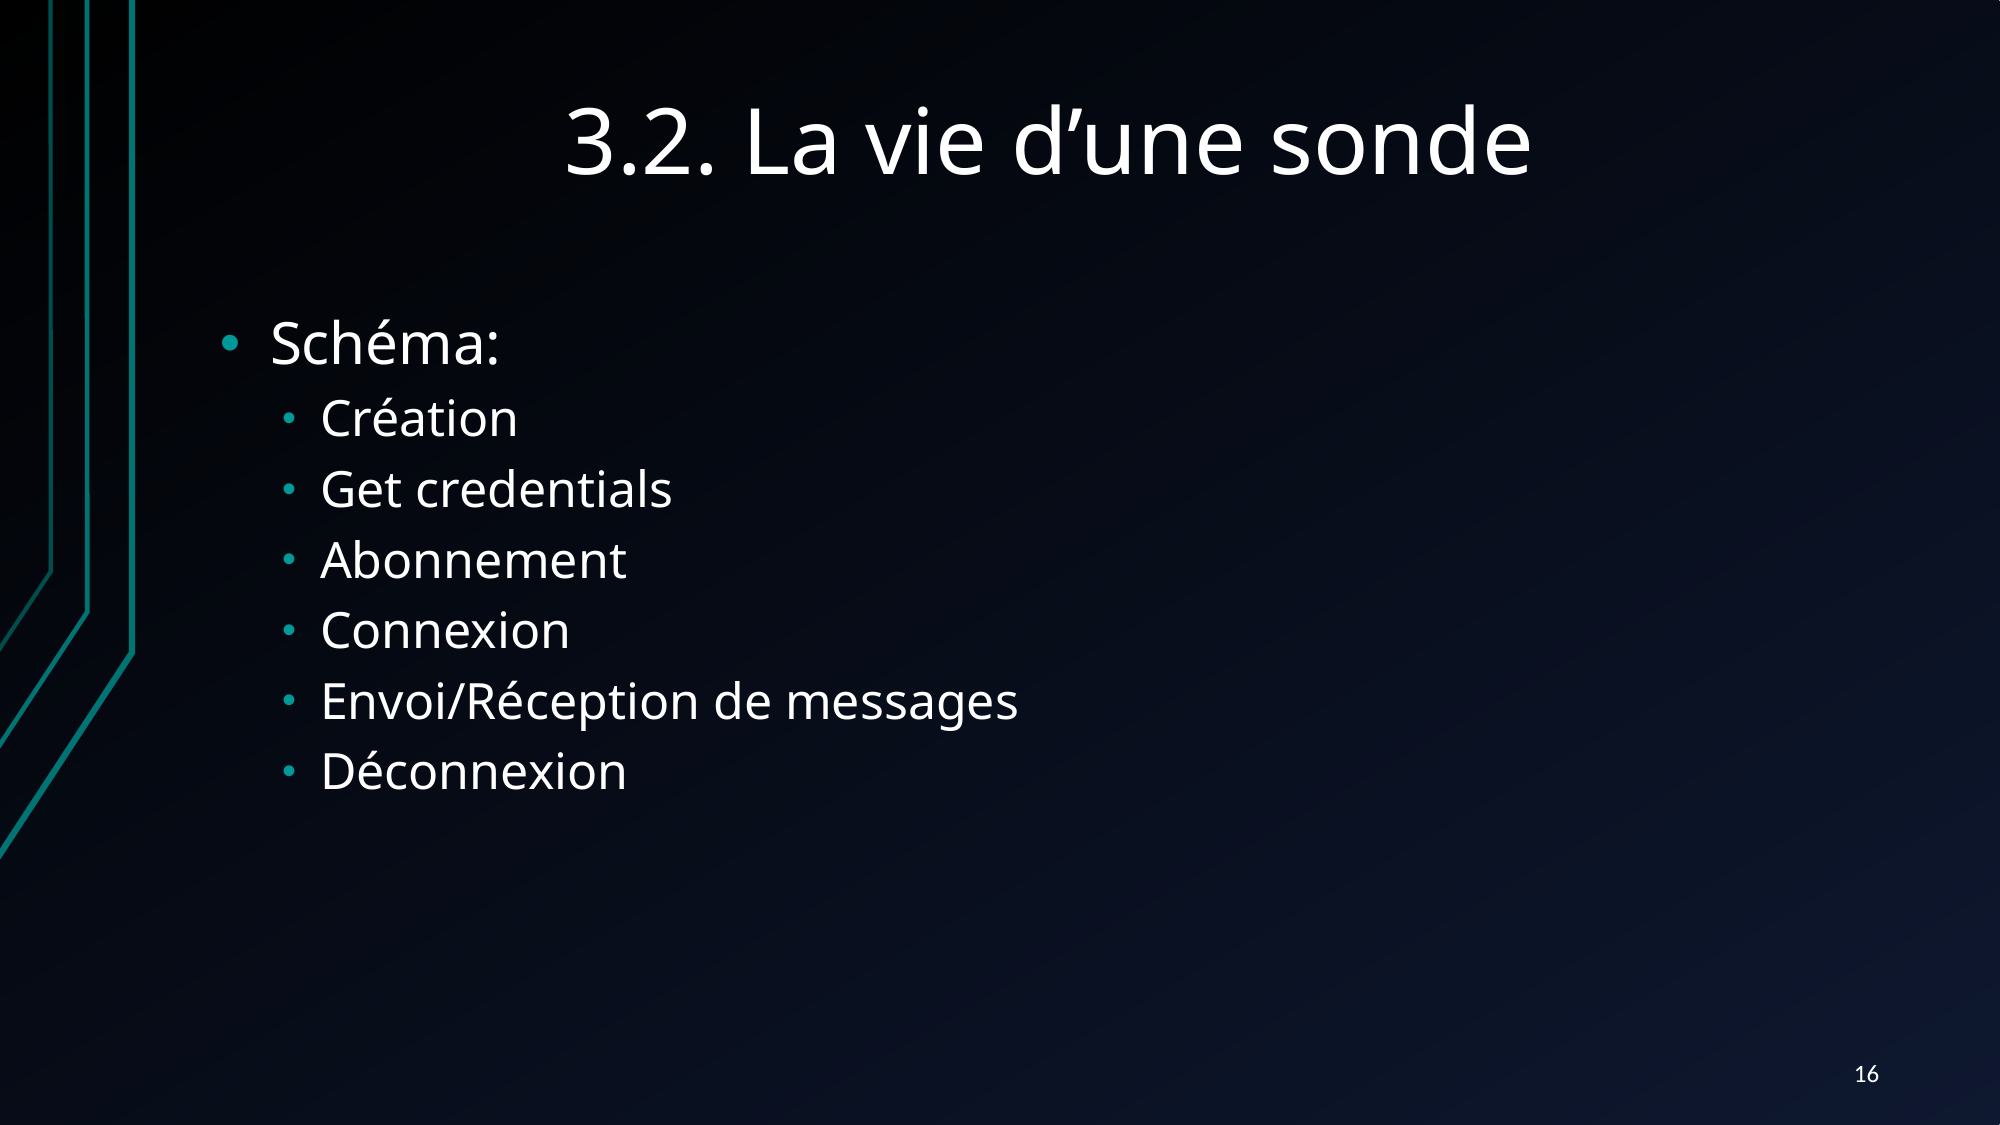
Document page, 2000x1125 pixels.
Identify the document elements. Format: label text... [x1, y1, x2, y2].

title 3.2. La vie d’une sonde [199, 45, 1900, 246]
slide_number 16 [1732, 1042, 1900, 1103]
text_box Schéma: Création Get credentials Abonnement Connexion Envoi/Réception de messages Déconnexion [199, 304, 1925, 1037]
